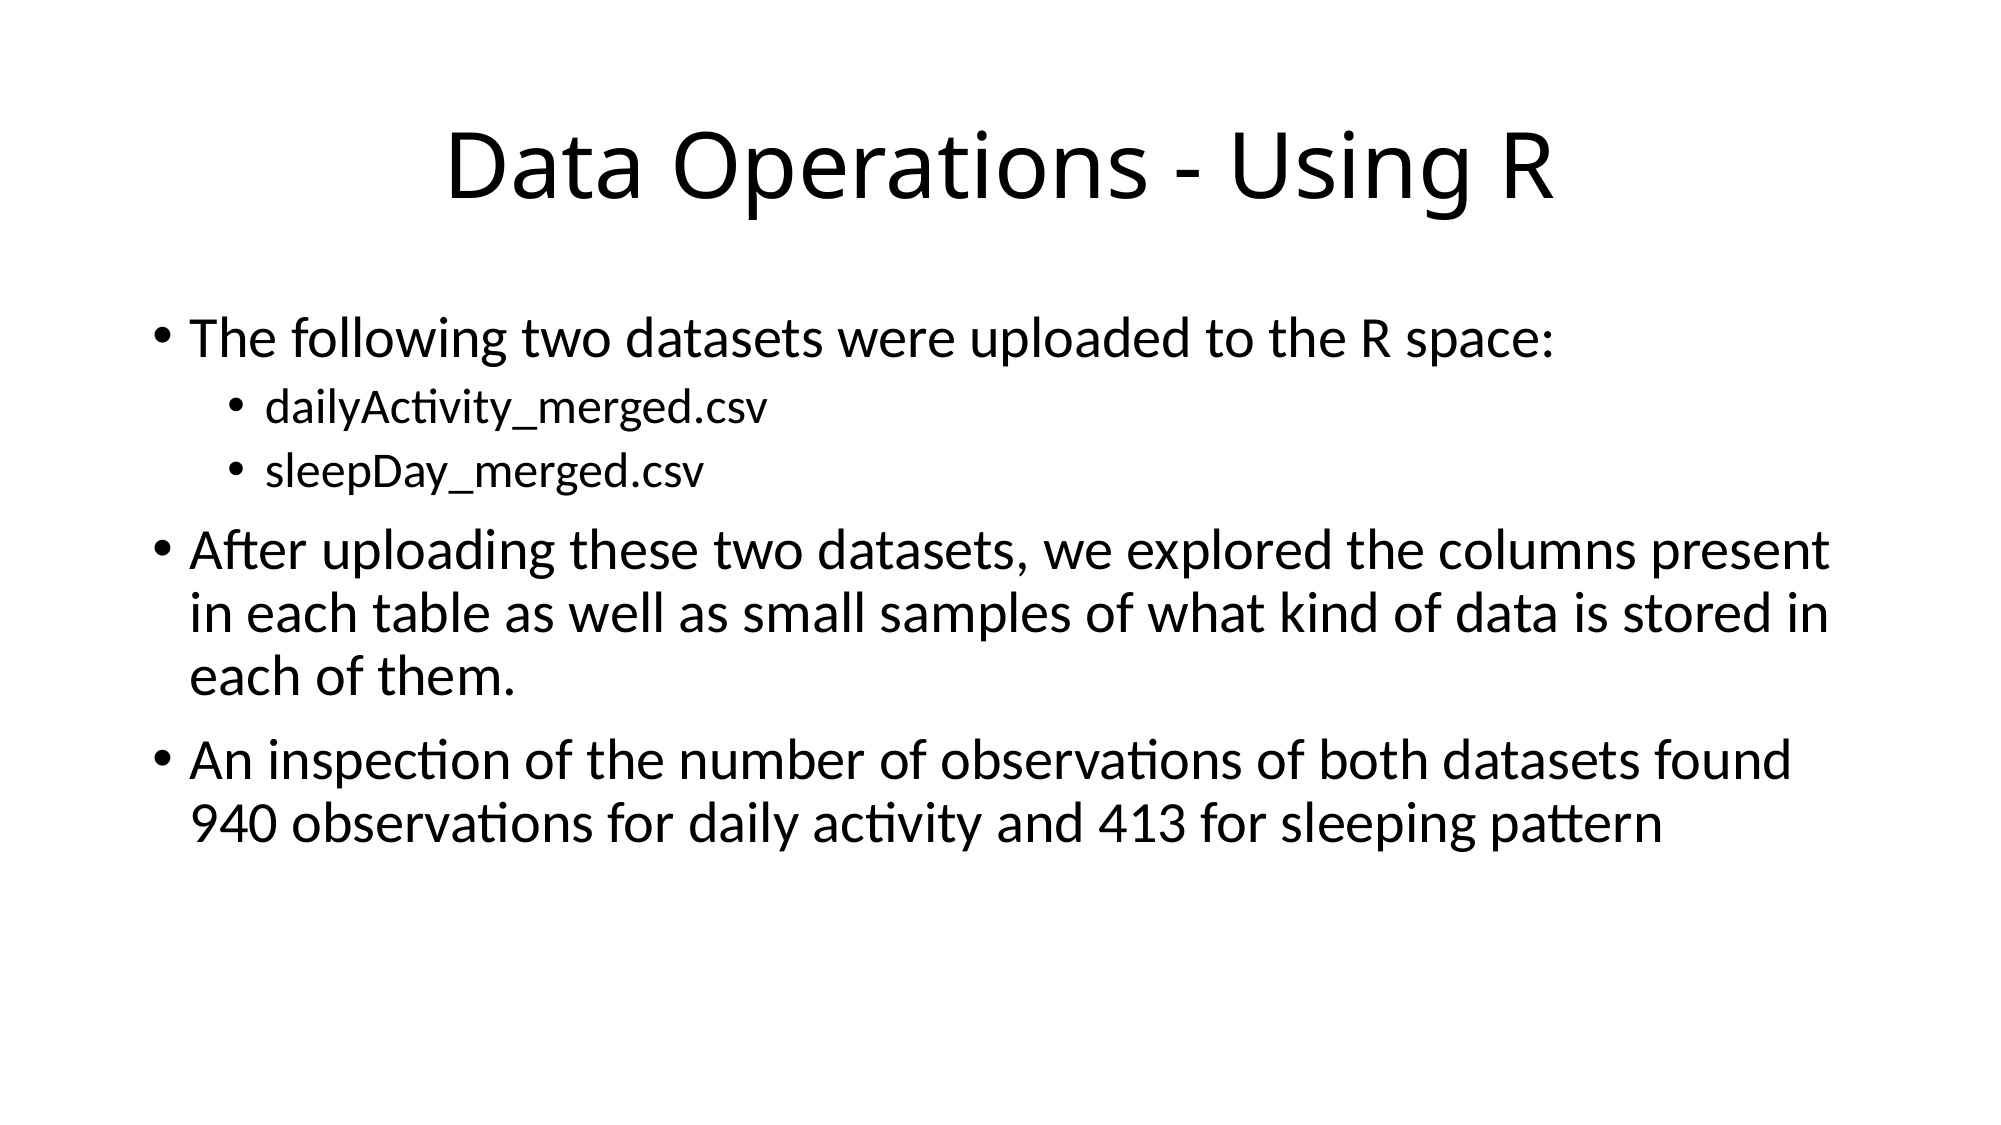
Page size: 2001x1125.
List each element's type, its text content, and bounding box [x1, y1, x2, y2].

title Data Operations - Using R [137, 59, 1863, 278]
list The following two datasets were uploaded to the R space: dailyActivity_merged.csv sleepDay_merged.csv After uploading these two datasets, we explored the columns present in each table as well as small samples of what kind of data is stored in each of them. An inspection of the number of observations of both datasets found 940 observations for daily activity and 413 for sleeping pattern [137, 299, 1863, 1014]
